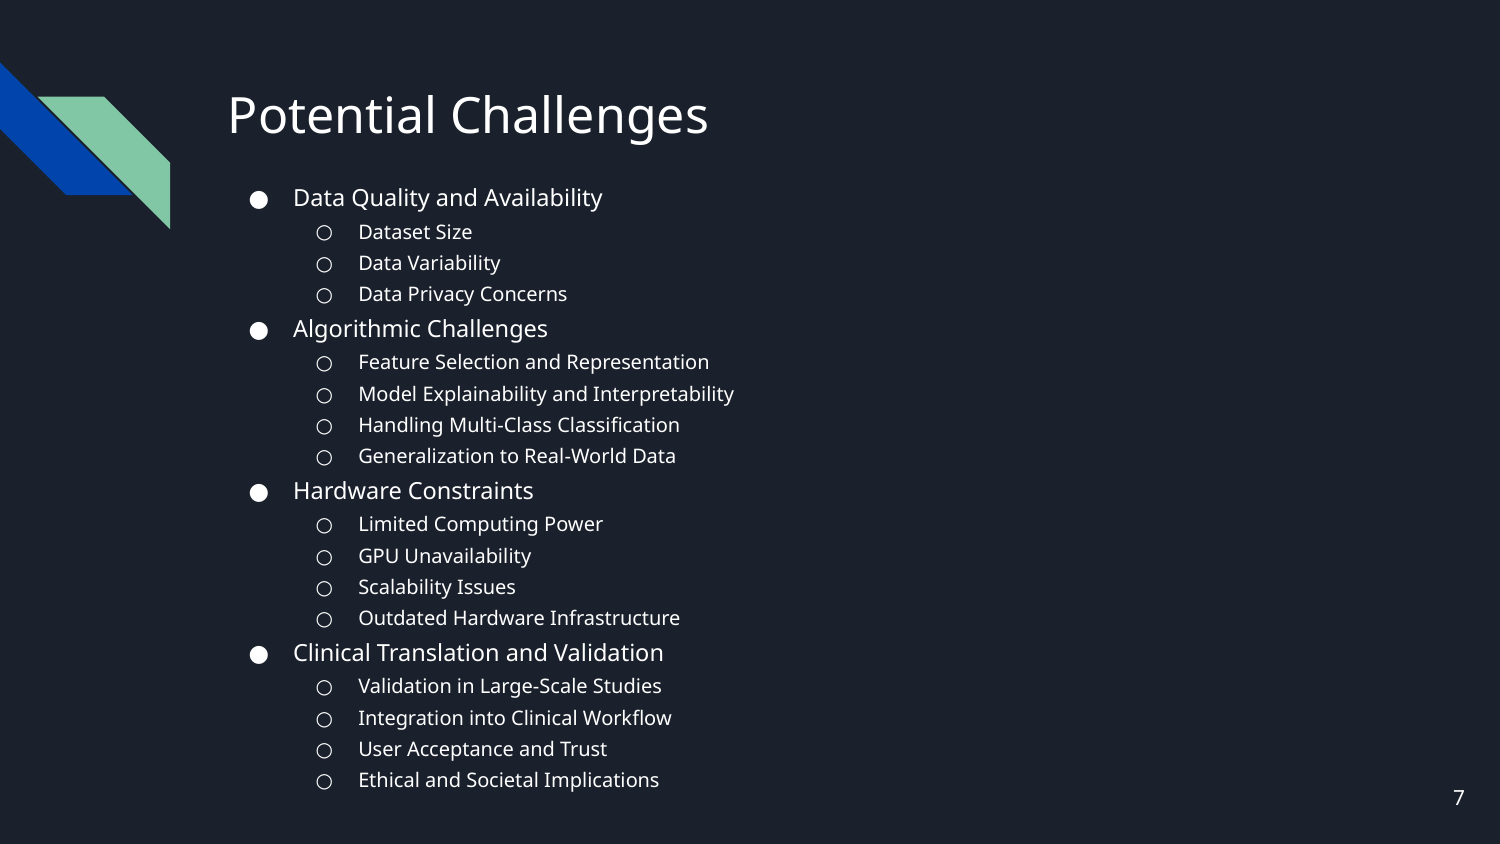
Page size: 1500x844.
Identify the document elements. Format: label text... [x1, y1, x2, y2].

slide_number ‹#› [1389, 764, 1480, 830]
list Data Quality and Availability Dataset Size Data Variability Data Privacy Concerns Algorithmic Challenges Feature Selection and Representation Model Explainability and Interpretability Handling Multi-Class Classification Generalization to Real-World Data Hardware Constraints Limited Computing Power GPU Unavailability Scalability Issues Outdated Hardware Infrastructure Clinical Translation and Validation Validation in Large-Scale Studies Integration into Clinical Workflow User Acceptance and Trust Ethical and Societal Implications [212, 161, 1368, 820]
title Potential Challenges [212, 64, 1368, 161]
